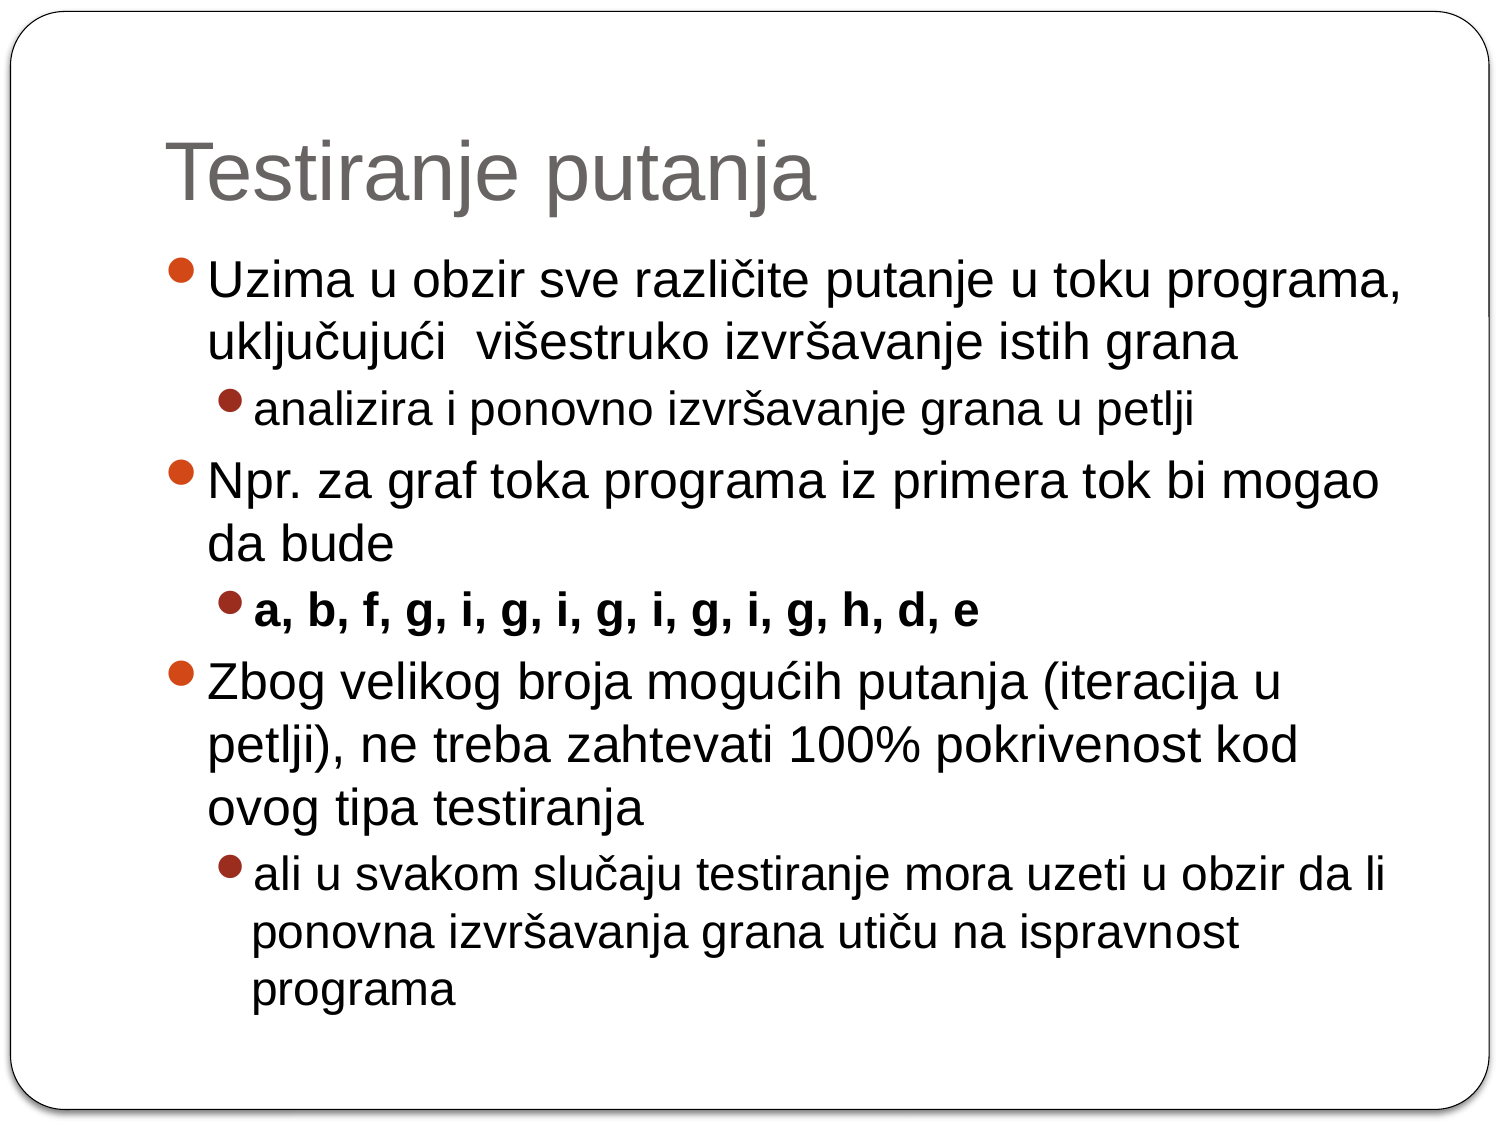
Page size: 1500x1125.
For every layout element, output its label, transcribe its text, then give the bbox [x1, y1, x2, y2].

list Uzima u obzir sve različite putanje u toku programa, uključujući višestruko izvršavanje istih grana analizira i ponovno izvršavanje grana u petlji Npr. za graf toka programa iz primera tok bi mogao da bude a, b, f, g, i, g, i, g, i, g, i, g, h, d, e Zbog velikog broja mogućih putanja (iteracija u petlji), ne treba zahtevati 100% pokrivenost kod ovog tipa testiranja ali u svakom slučaju testiranje mora uzeti u obzir da li ponovna izvršavanja grana utiču na ispravnost programa [150, 237, 1425, 1063]
title Testiranje putanja [150, 45, 1425, 233]
